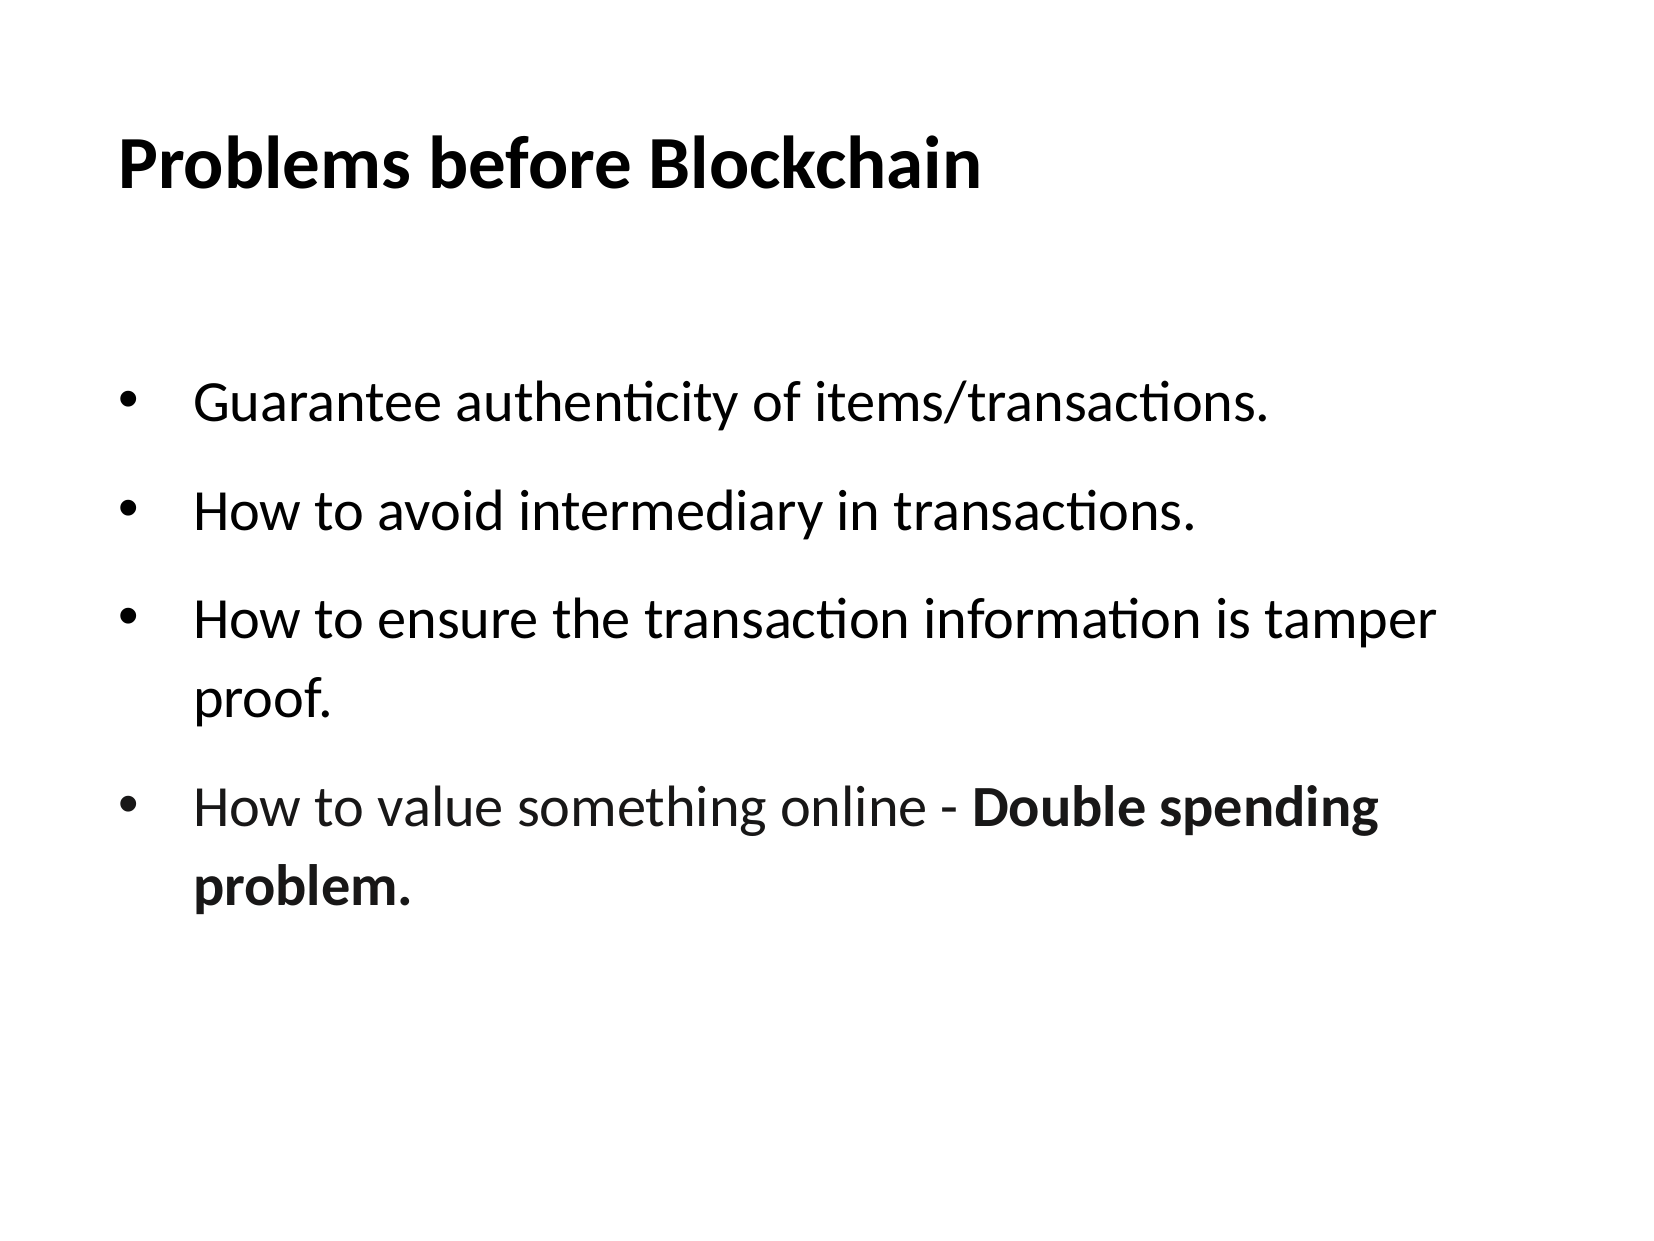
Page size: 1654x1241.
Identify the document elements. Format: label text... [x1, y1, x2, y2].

title Problems before Blockchain [118, 49, 1571, 257]
list Guarantee authenticity of items/transactions. How to avoid intermediary in transactions. How to ensure the transaction information is tamper proof. How to value something online - Double spending problem. [118, 354, 1536, 1074]
